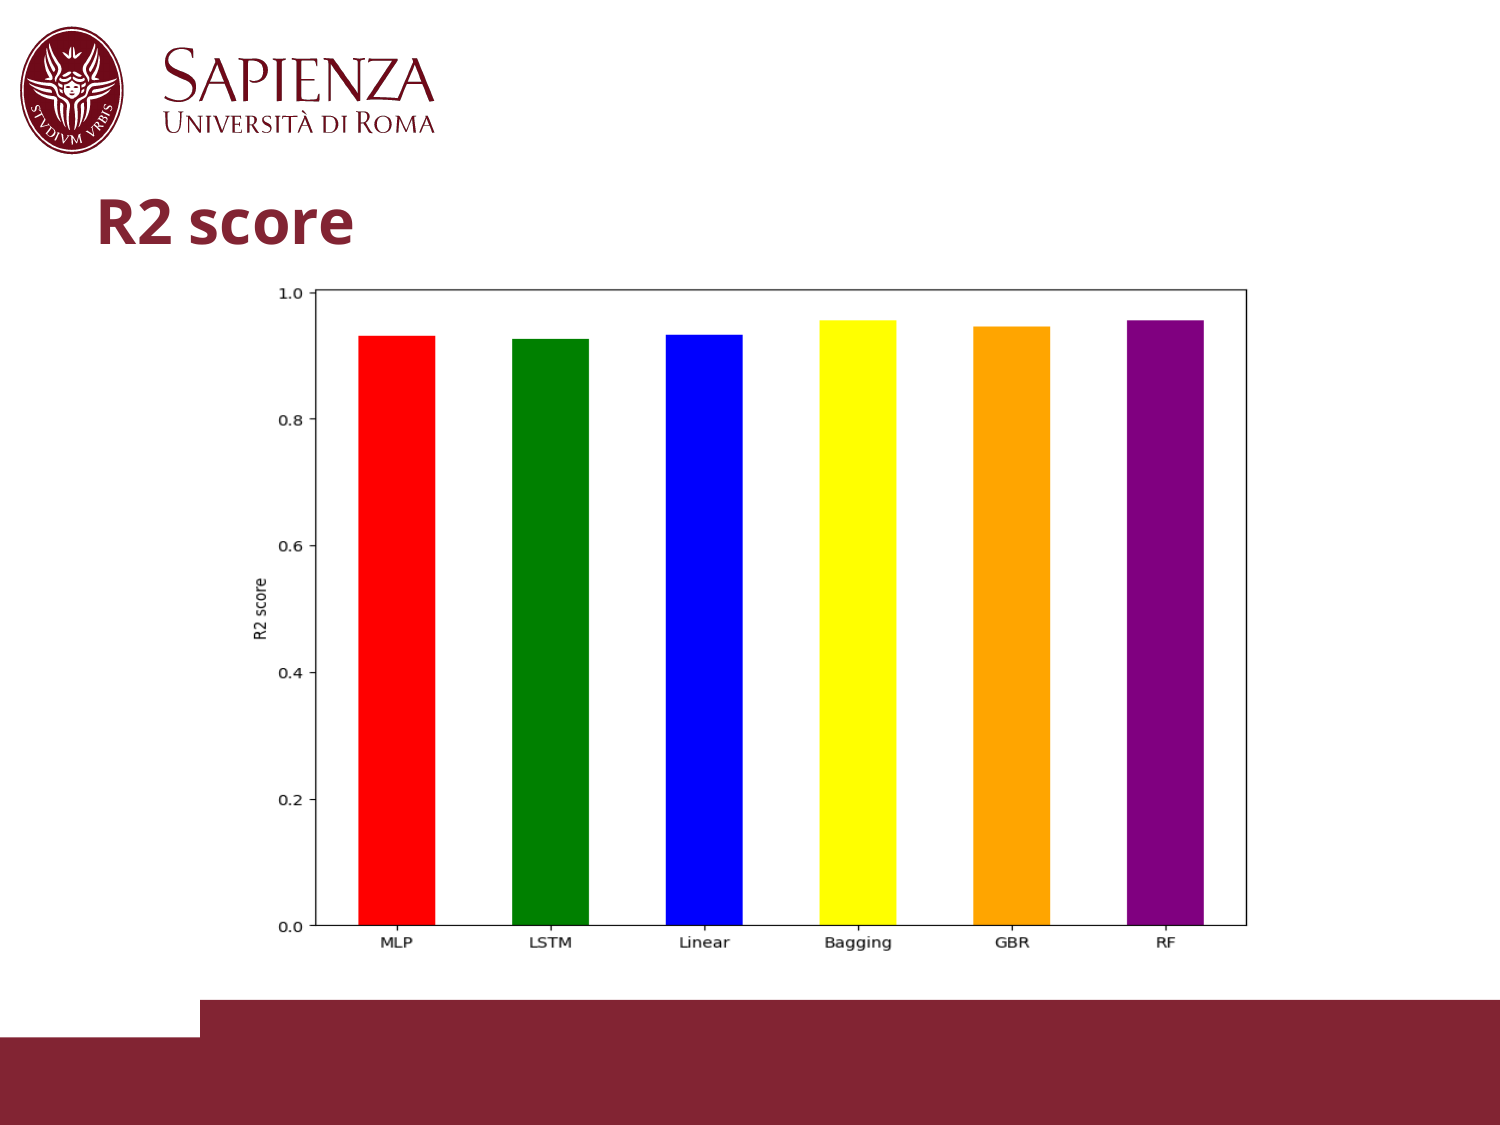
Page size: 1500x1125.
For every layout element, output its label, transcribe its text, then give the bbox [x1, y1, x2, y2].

picture [242, 276, 1258, 960]
title R2 score [80, 174, 661, 290]
picture [17, 19, 437, 156]
